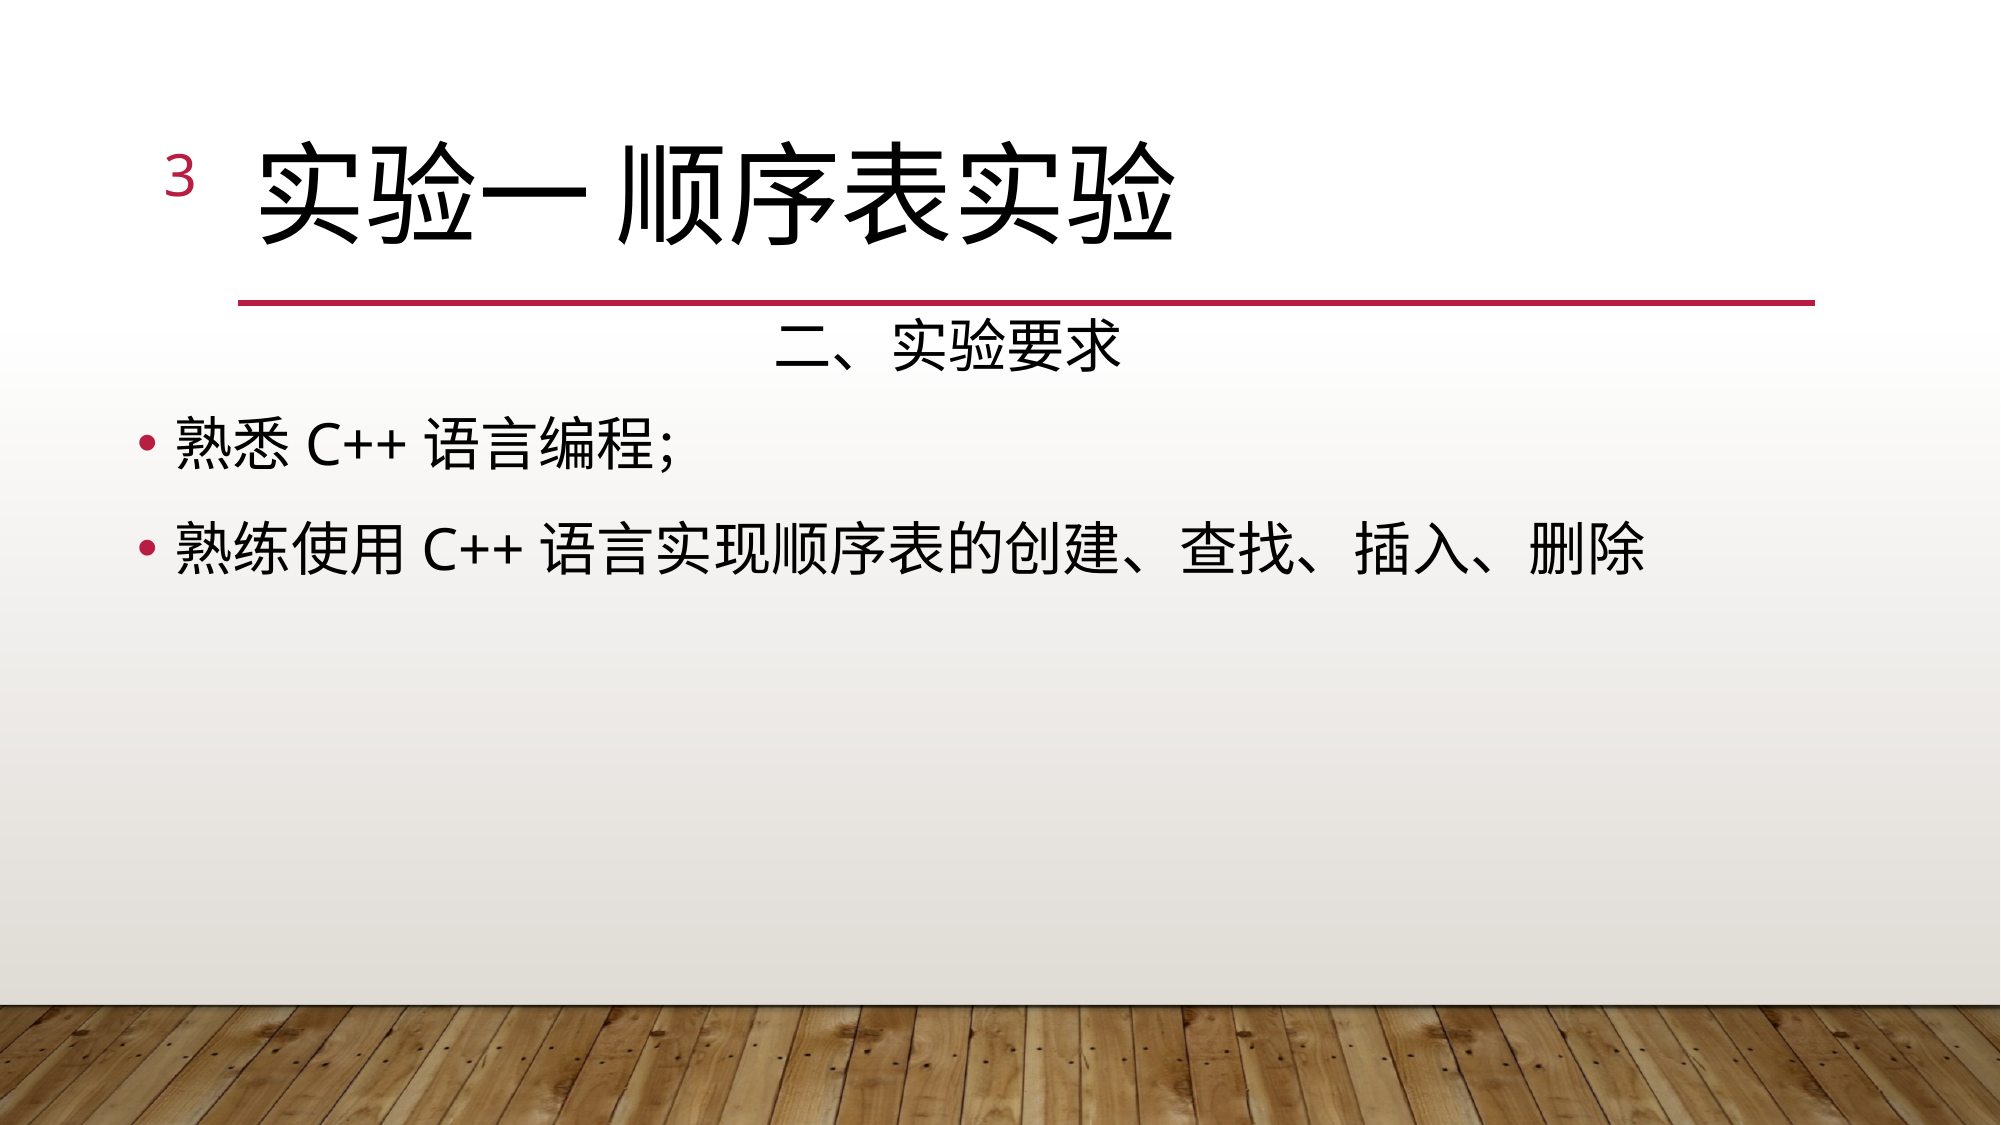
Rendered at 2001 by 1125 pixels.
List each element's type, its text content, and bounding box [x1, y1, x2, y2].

slide_number 3 [78, 131, 212, 214]
list 熟悉C++语言编程； 熟练使用C++语言实现顺序表的创建、查找、插入、删除 [122, 385, 1841, 965]
picture [0, 1005, 2000, 1125]
title 实验一 顺序表实验 [238, 131, 1814, 305]
text_box 二、实验要求 [758, 301, 1485, 387]
